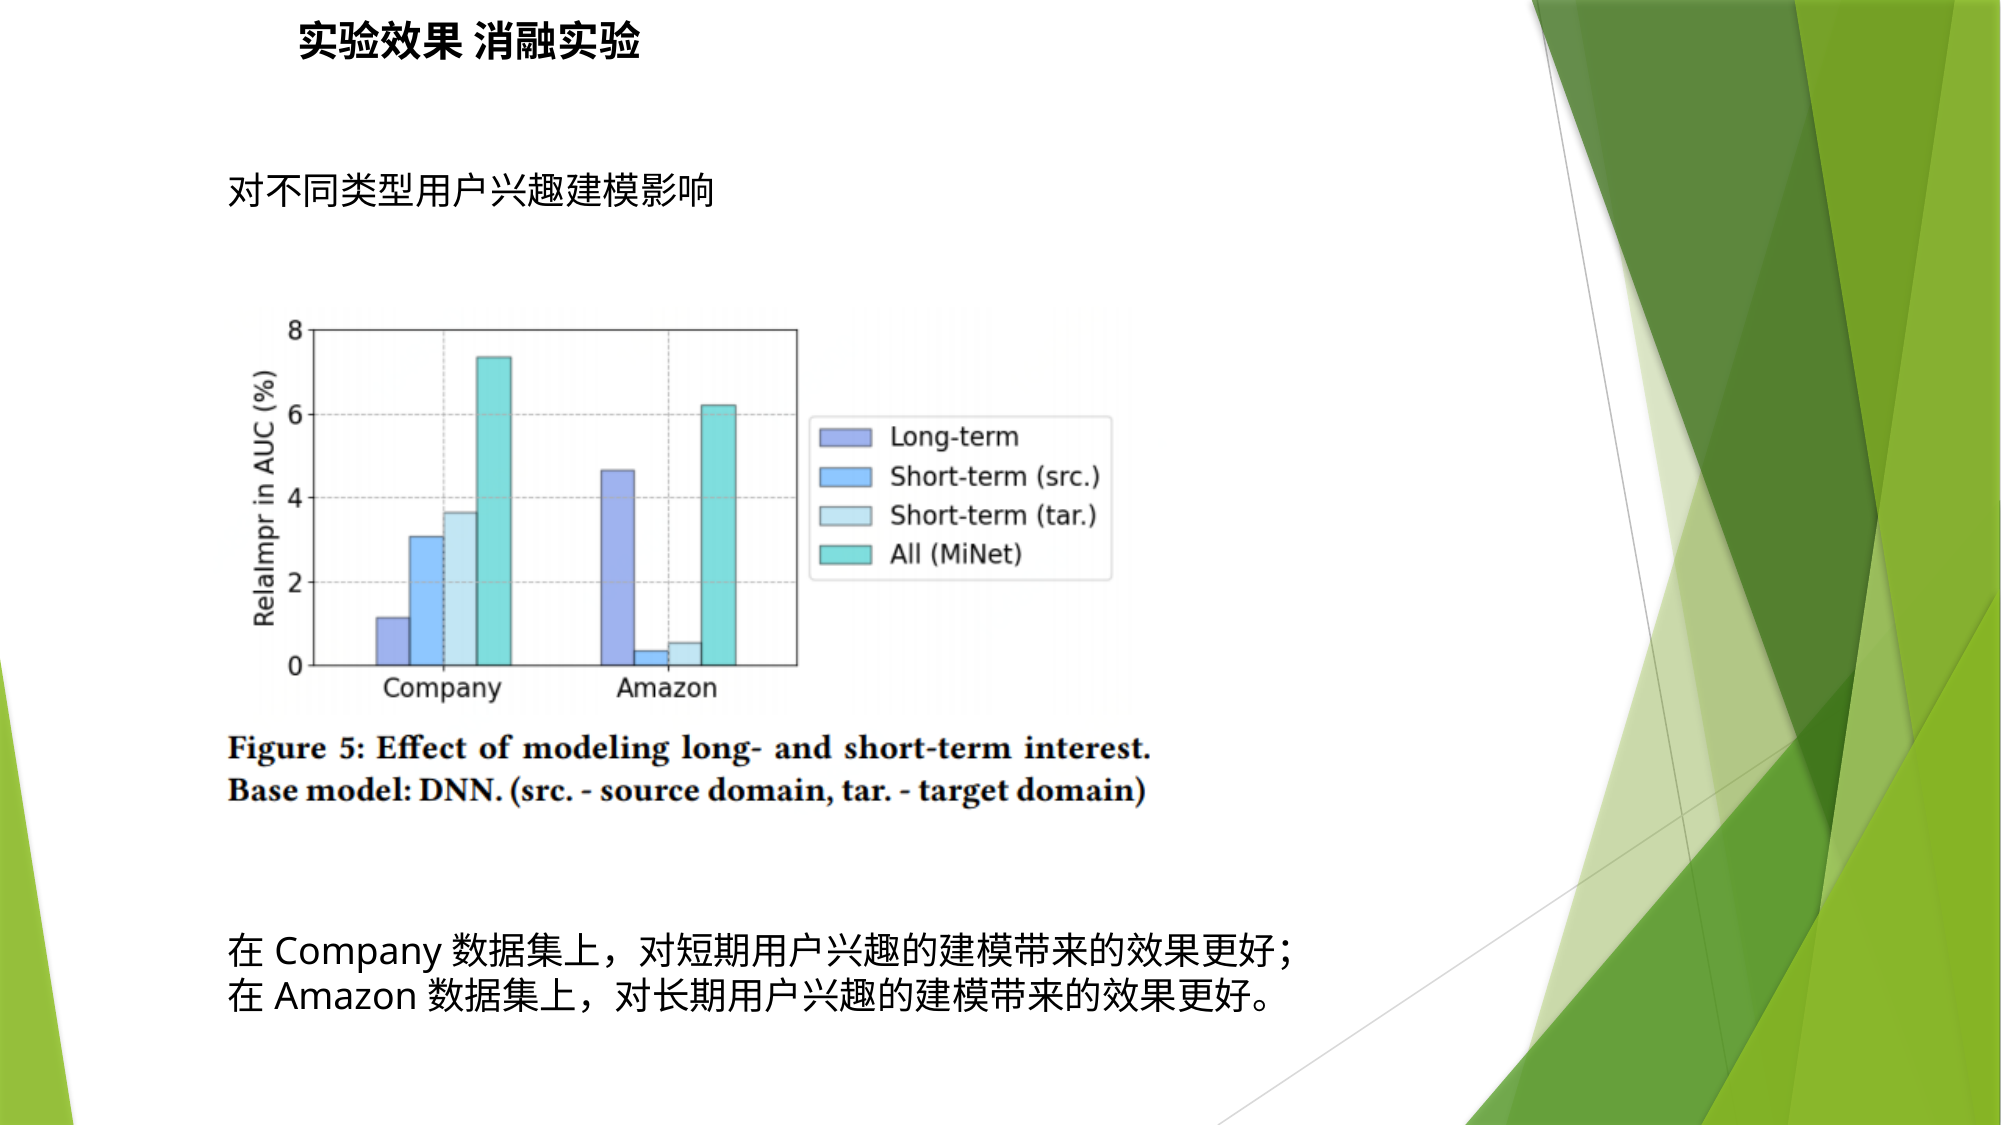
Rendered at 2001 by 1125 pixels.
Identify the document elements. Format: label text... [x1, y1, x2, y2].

text_box 实验效果 消融实验 [282, 7, 1592, 72]
text_box 在Company数据集上，对短期用户兴趣的建模带来的效果更好； 在Amazon数据集上，对长期用户兴趣的建模带来的效果更好。 [213, 919, 1857, 1024]
picture [212, 306, 1167, 816]
text_box 对不同类型用户兴趣建模影响 [213, 159, 1602, 220]
